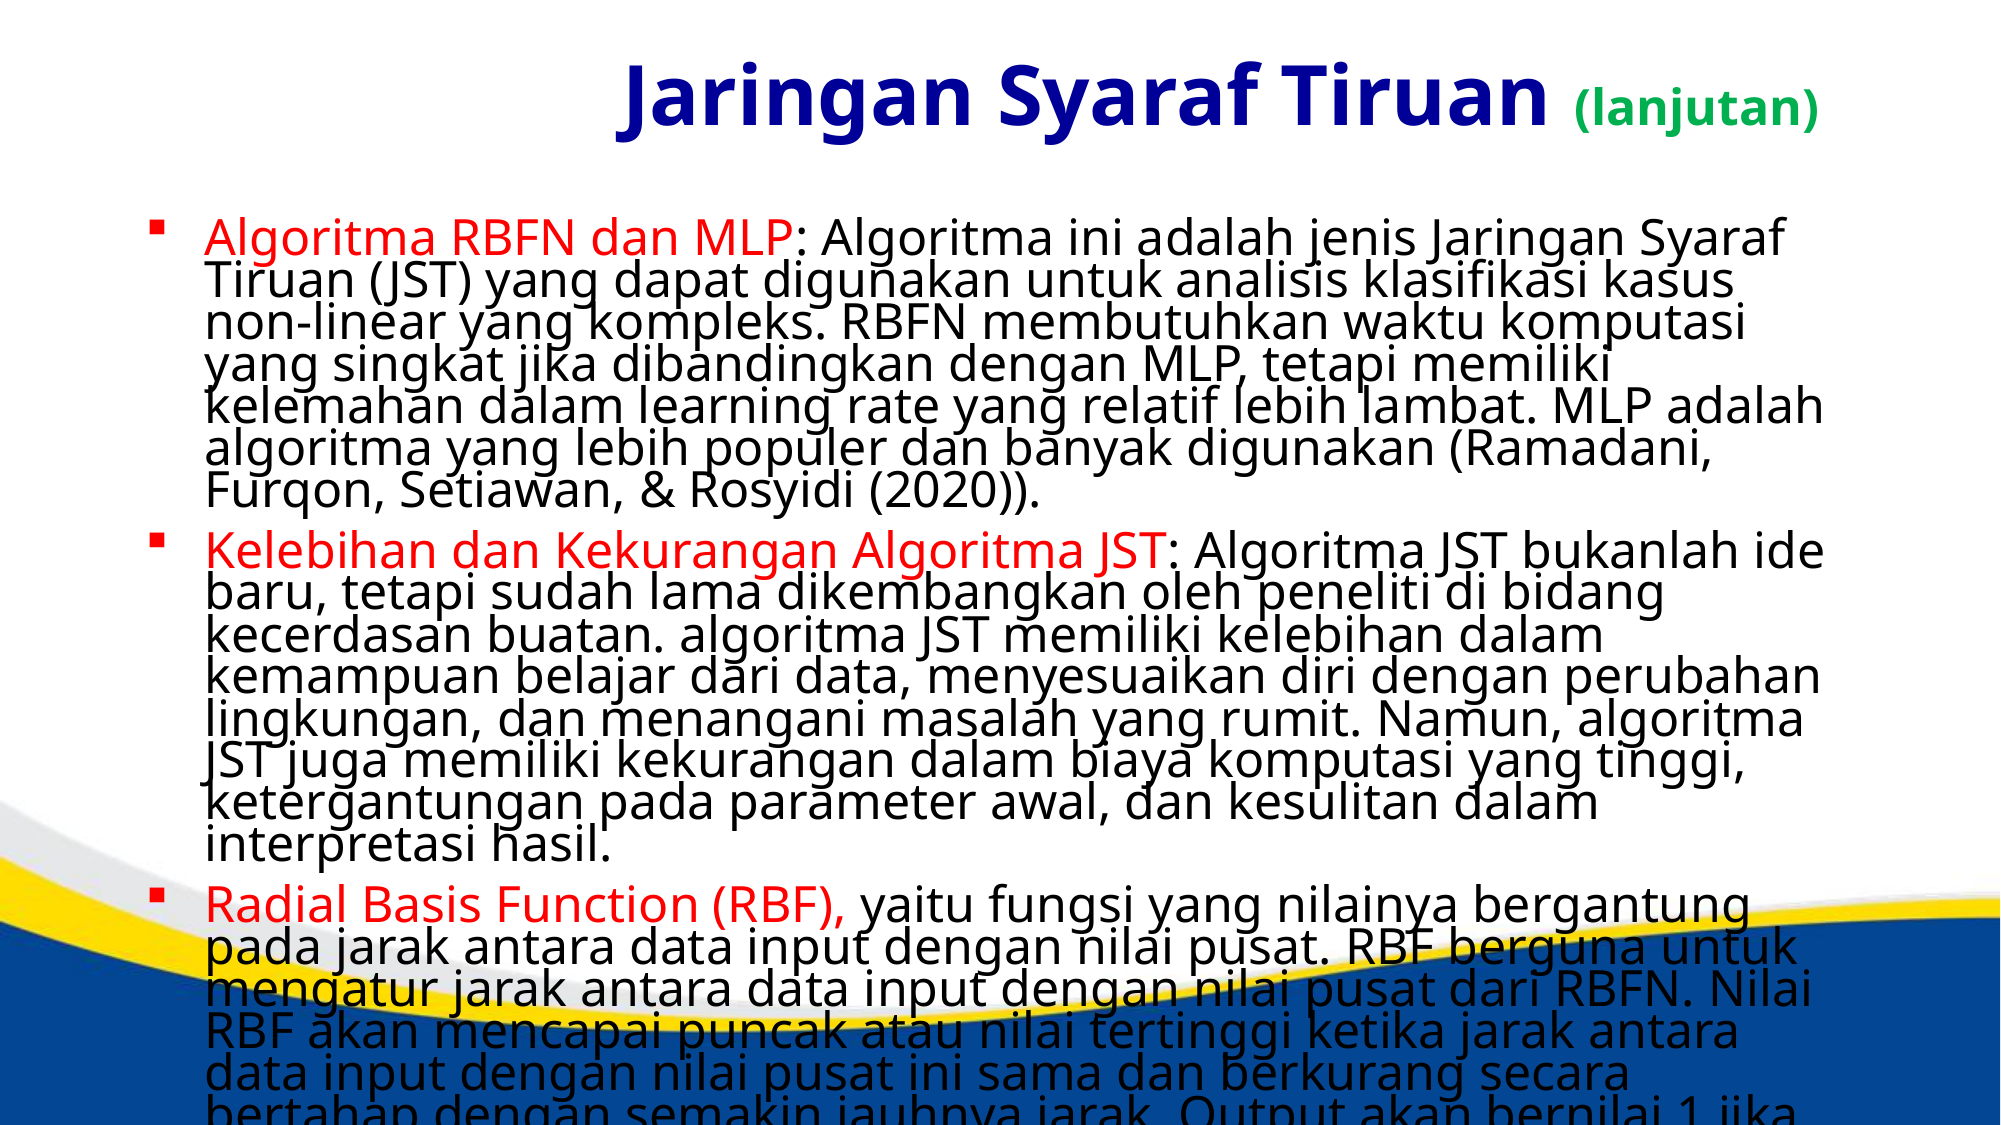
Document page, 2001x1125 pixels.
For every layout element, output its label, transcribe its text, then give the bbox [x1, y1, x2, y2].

title Jaringan Syaraf Tiruan (lanjutan) [238, 36, 1835, 161]
list Algoritma RBFN dan MLP: Algoritma ini adalah jenis Jaringan Syaraf Tiruan (JST) yang dapat digunakan untuk analisis klasifikasi kasus non-linear yang kompleks. RBFN membutuhkan waktu komputasi yang singkat jika dibandingkan dengan MLP, tetapi memiliki kelemahan dalam learning rate yang relatif lebih lambat. MLP adalah algoritma yang lebih populer dan banyak digunakan (Ramadani, Furqon, Setiawan, & Rosyidi (2020)). Kelebihan dan Kekurangan Algoritma JST: Algoritma JST bukanlah ide baru, tetapi sudah lama dikembangkan oleh peneliti di bidang kecerdasan buatan. algoritma JST memiliki kelebihan dalam kemampuan belajar dari data, menyesuaikan diri dengan perubahan lingkungan, dan menangani masalah yang rumit. Namun, algoritma JST juga memiliki kekurangan dalam biaya komputasi yang tinggi, ketergantungan pada parameter awal, dan kesulitan dalam interpretasi hasil. Radial Basis Function (RBF), yaitu fungsi yang nilainya bergantung pada jarak antara data input dengan nilai pusat. RBF berguna untuk mengatur jarak antara data input dengan nilai pusat dari RBFN. Nilai RBF akan mencapai puncak atau nilai tertinggi ketika jarak antara data input dengan nilai pusat ini sama dan berkurang secara bertahap dengan semakin jauhnya jarak. Output akan bernilai 1 jika data input berada pada radius yang tepat atau nol apabila seiring dengan semakin besarnya jarak antara input dan pusat, jarak terlalu besar meminimalkan nilai 0. [130, 214, 1863, 1063]
picture [0, 0, 2001, 1125]
